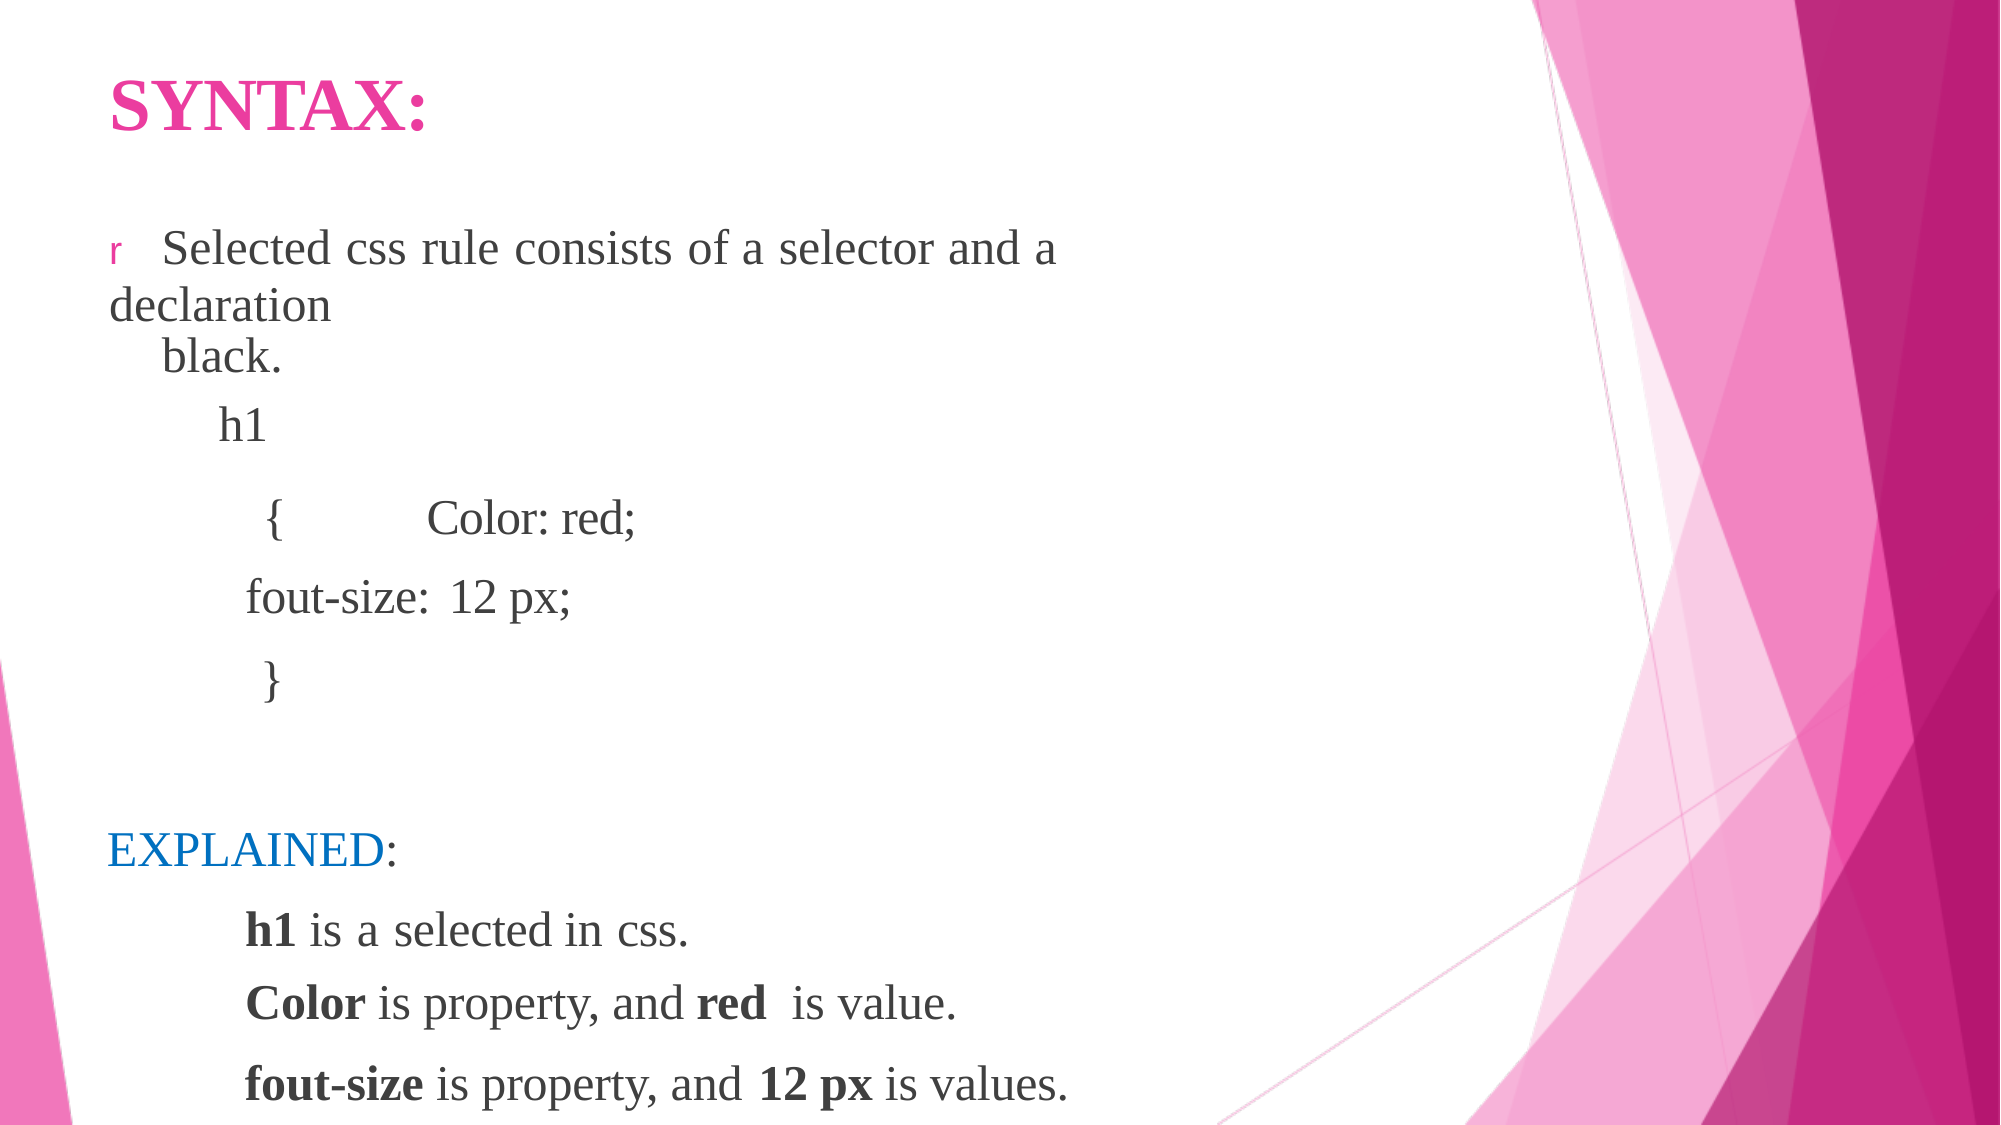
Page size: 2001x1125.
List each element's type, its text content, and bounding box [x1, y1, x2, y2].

text_box SYNTAX: r Selected css rule consists of a selector and a declaration black. h1 { Color: red; fout-size: 12 px; } EXPLAINED: h1 is a selected in css. Color is property, and red is value. fout-size is property, and 12 px is values. [104, 73, 1217, 1056]
picture [1217, 0, 2000, 1125]
picture [0, 658, 74, 1125]
